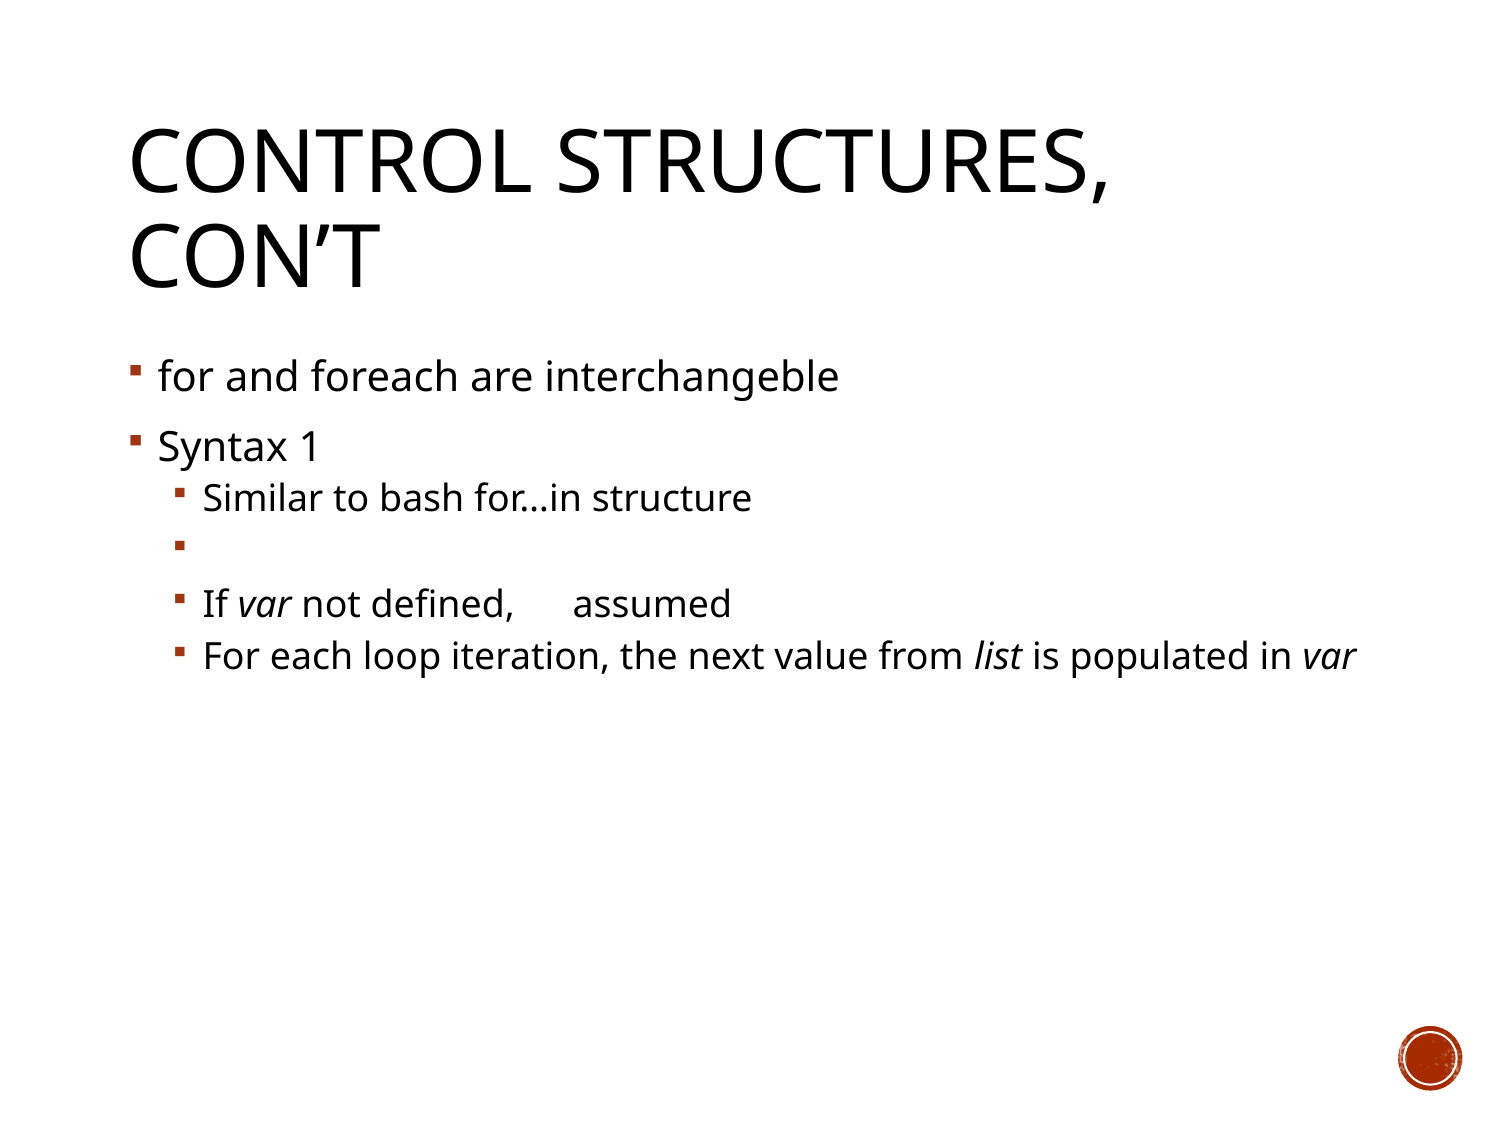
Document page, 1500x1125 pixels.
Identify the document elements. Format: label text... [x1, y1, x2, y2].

list for and foreach are interchangeble Syntax 1 Similar to bash for…in structure foreach [var] (list) {…} If var not defined, $_ assumed For each loop iteration, the next value from list is populated in var [112, 348, 1388, 1013]
title Control Structures, con’t [112, 79, 1388, 344]
